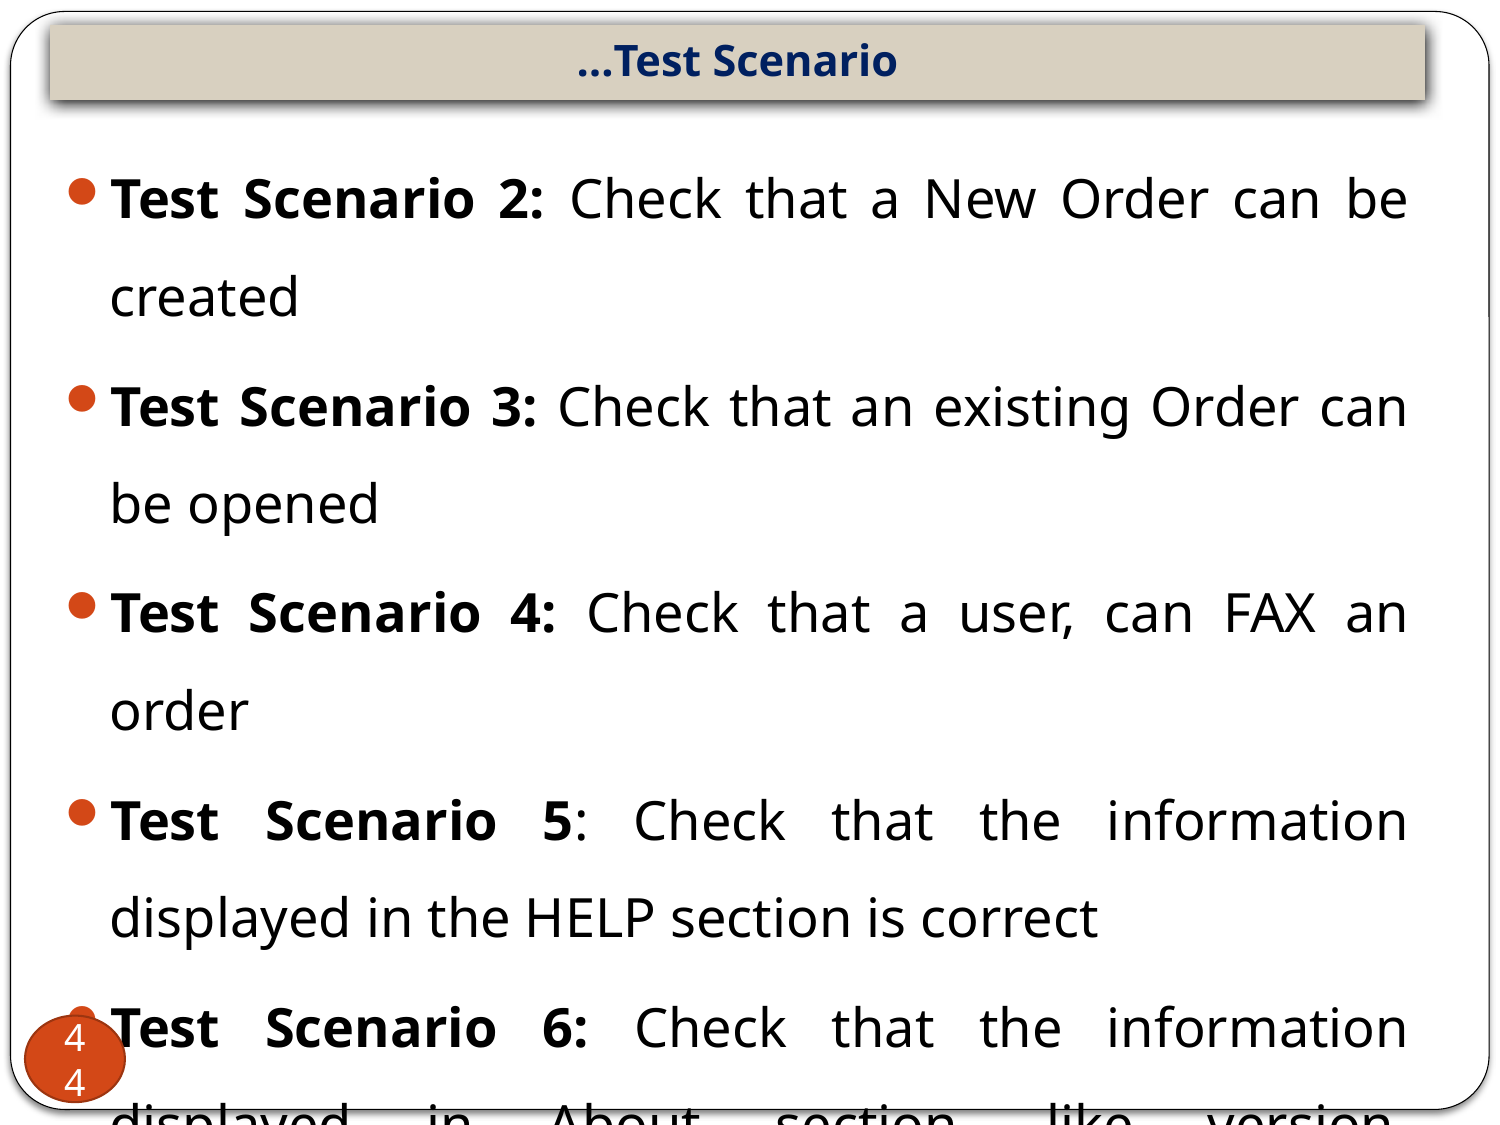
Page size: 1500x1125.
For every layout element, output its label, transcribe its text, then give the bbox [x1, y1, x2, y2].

list Test Scenario 2: Check that a New Order can be created Test Scenario 3: Check that an existing Order can be opened Test Scenario 4: Check that a user, can FAX an order Test Scenario 5: Check that the information displayed in the HELP section is correct Test Scenario 6: Check that the information displayed in About section, like version, programmer name, copy right information is correct [50, 125, 1425, 1094]
text_box 44 [23, 1014, 126, 1104]
title …Test Scenario [50, 24, 1425, 100]
